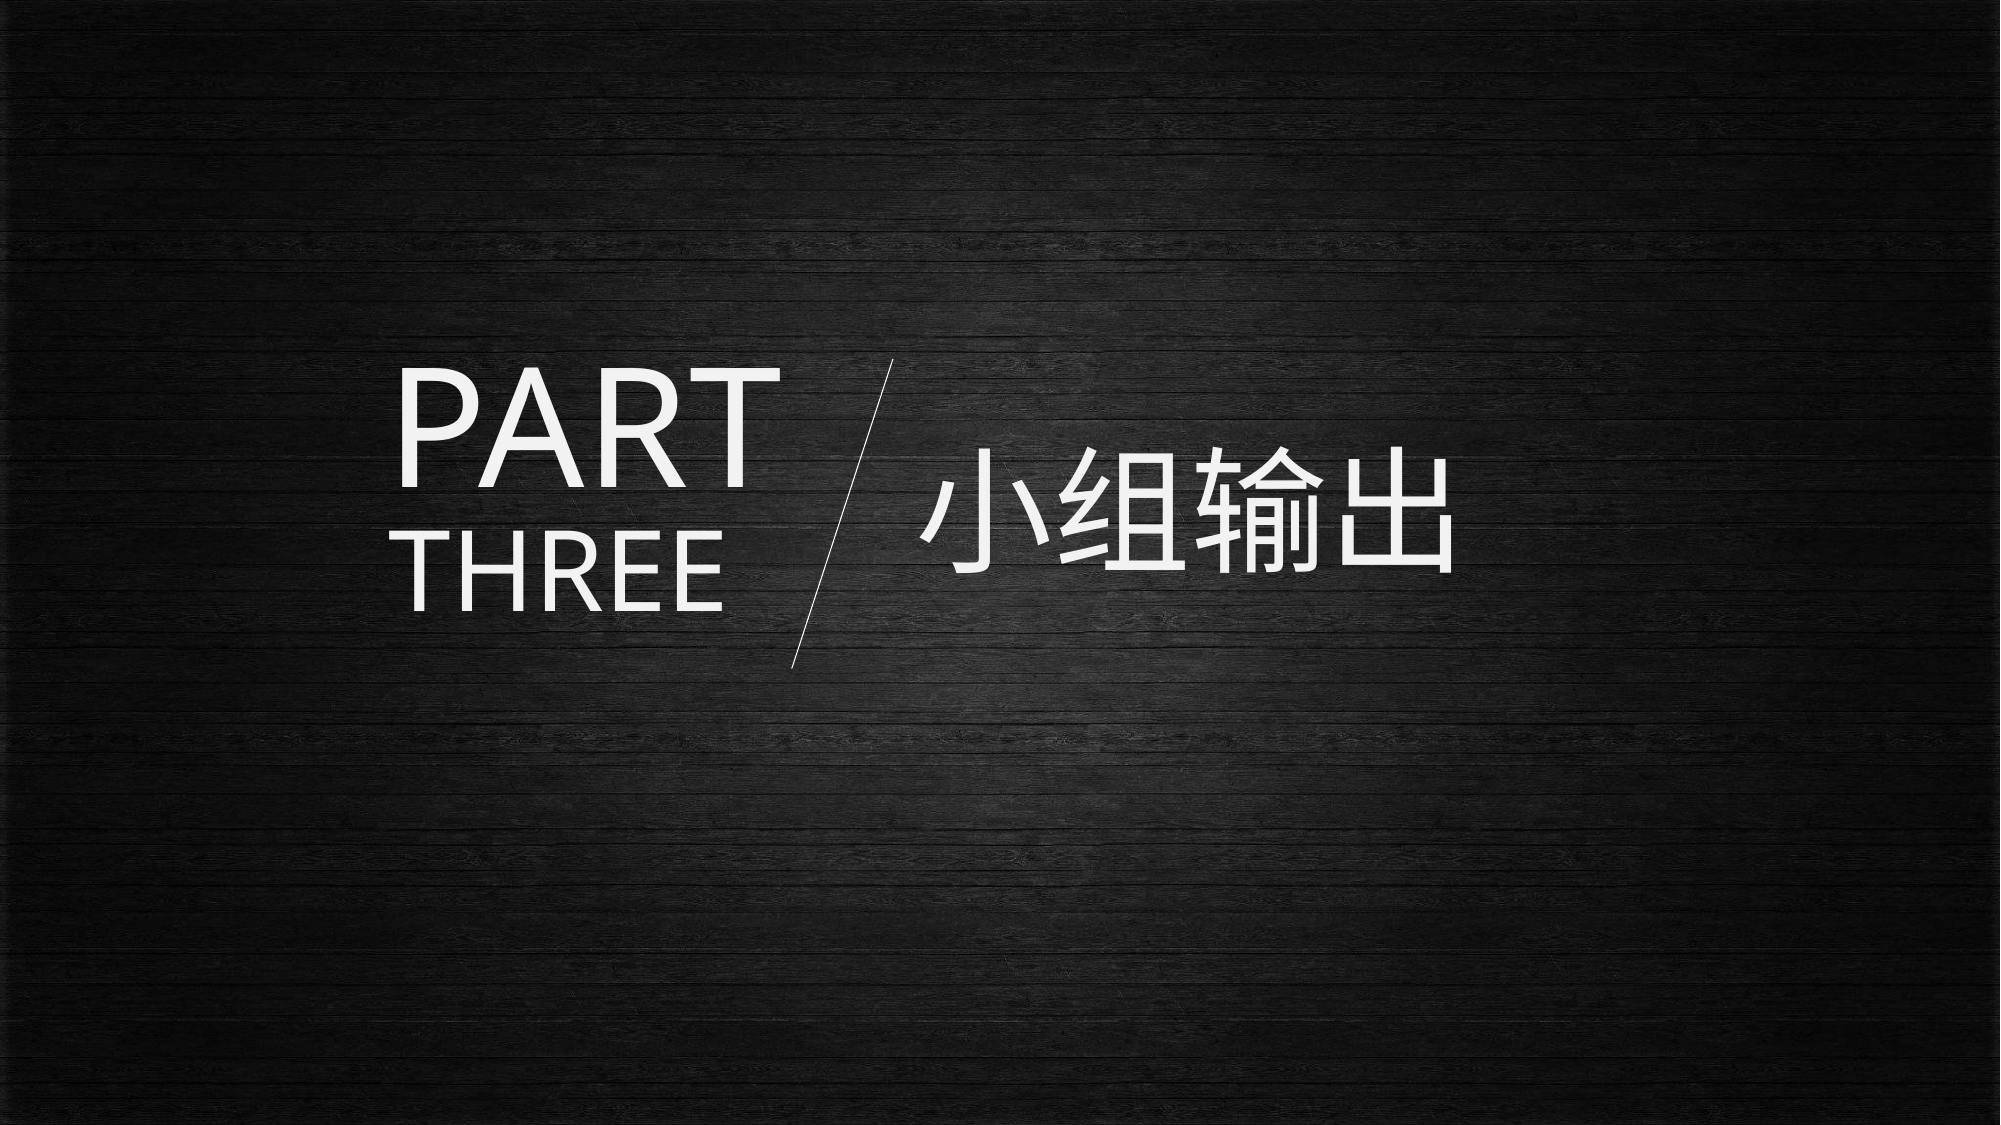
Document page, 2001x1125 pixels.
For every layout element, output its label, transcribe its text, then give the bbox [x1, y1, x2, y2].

picture [0, 0, 2000, 1125]
text_box PART [371, 313, 1198, 529]
text_box THREE [373, 491, 791, 642]
text_box 小组输出 [901, 417, 1851, 598]
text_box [791, 358, 893, 669]
